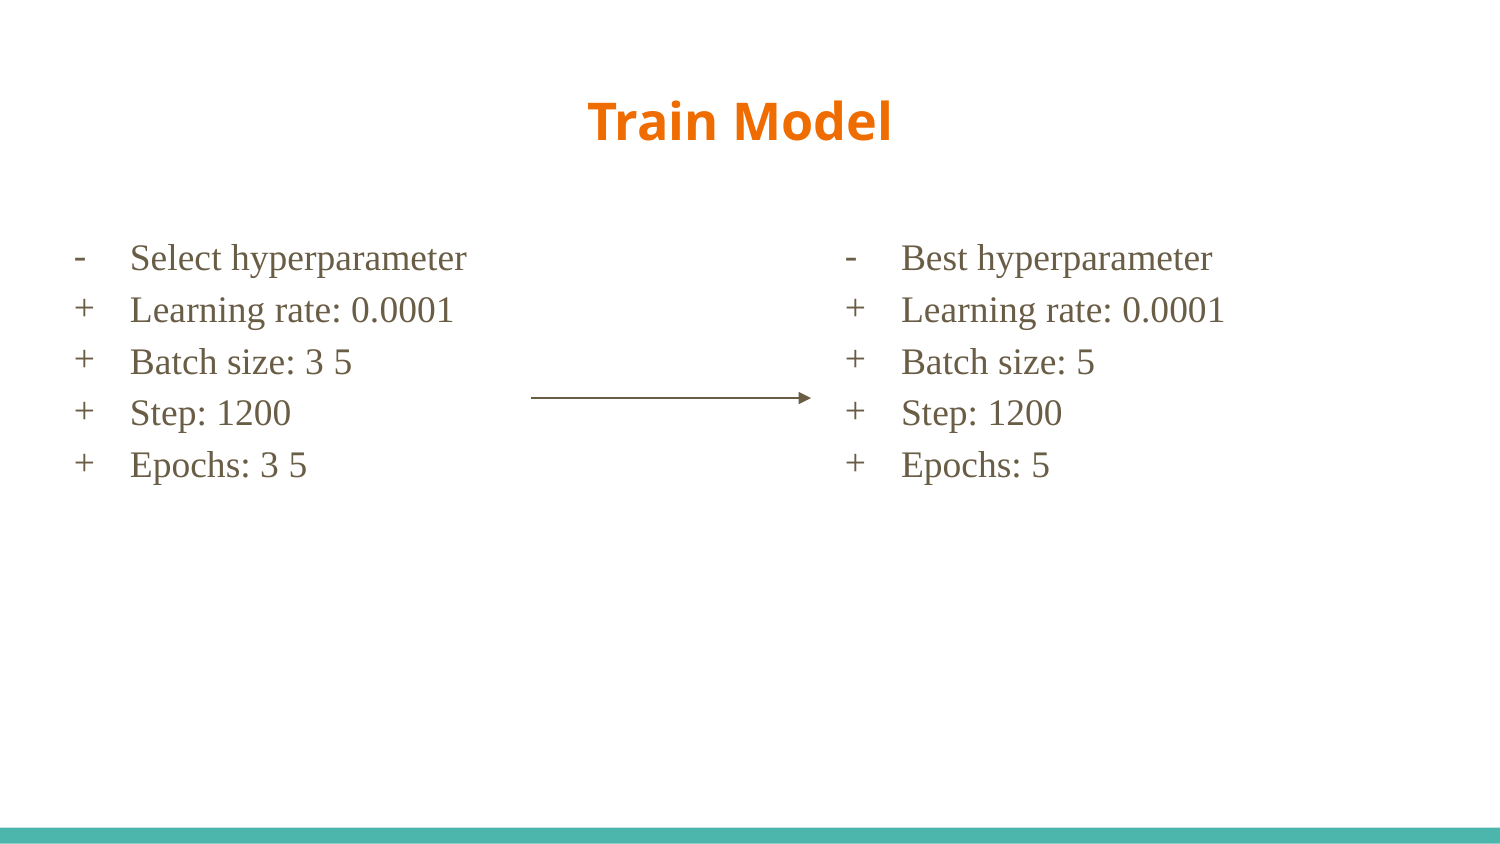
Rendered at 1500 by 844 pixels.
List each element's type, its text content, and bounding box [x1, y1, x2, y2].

list Select hyperparameter Learning rate: 0.0001 Batch size: 3 5 Step: 1200 Epochs: 3 5 [40, 211, 531, 585]
title Train Model [51, 72, 1430, 173]
list Best hyperparameter Learning rate: 0.0001 Batch size: 5 Step: 1200 Epochs: 5 [811, 211, 1302, 585]
